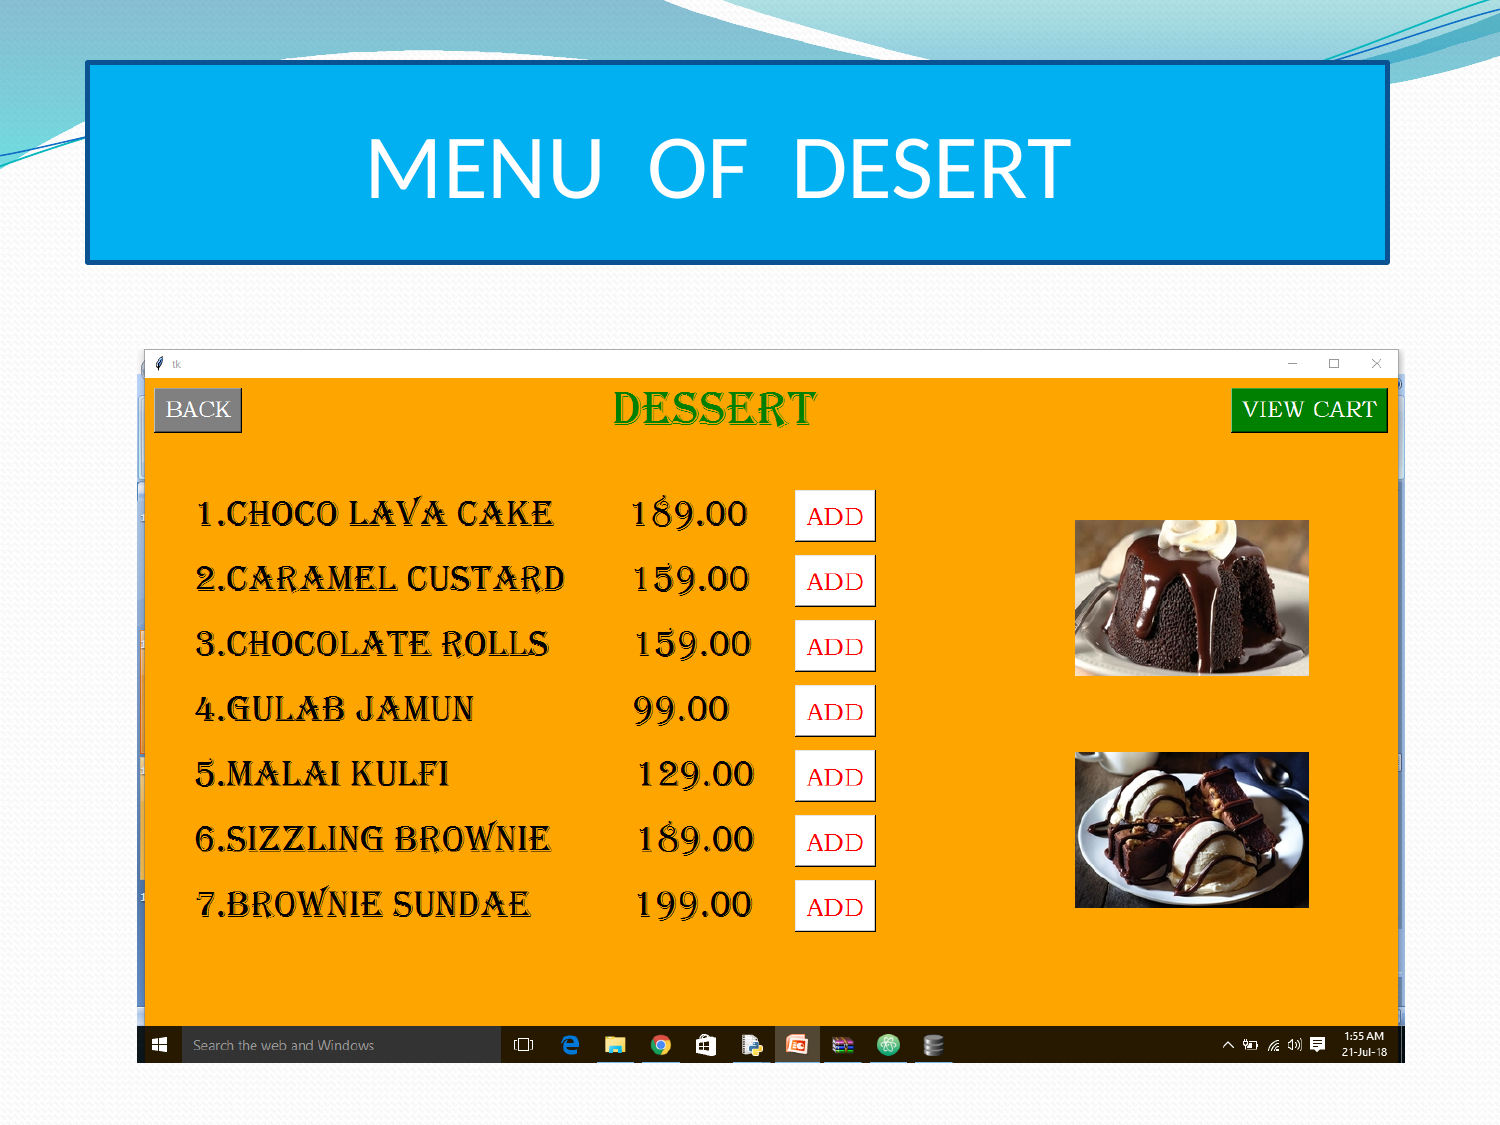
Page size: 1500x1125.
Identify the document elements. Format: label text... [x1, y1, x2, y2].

text_box [85, 60, 1390, 265]
picture [137, 349, 1405, 1063]
text_box MENU OF DESERT [350, 99, 1363, 225]
